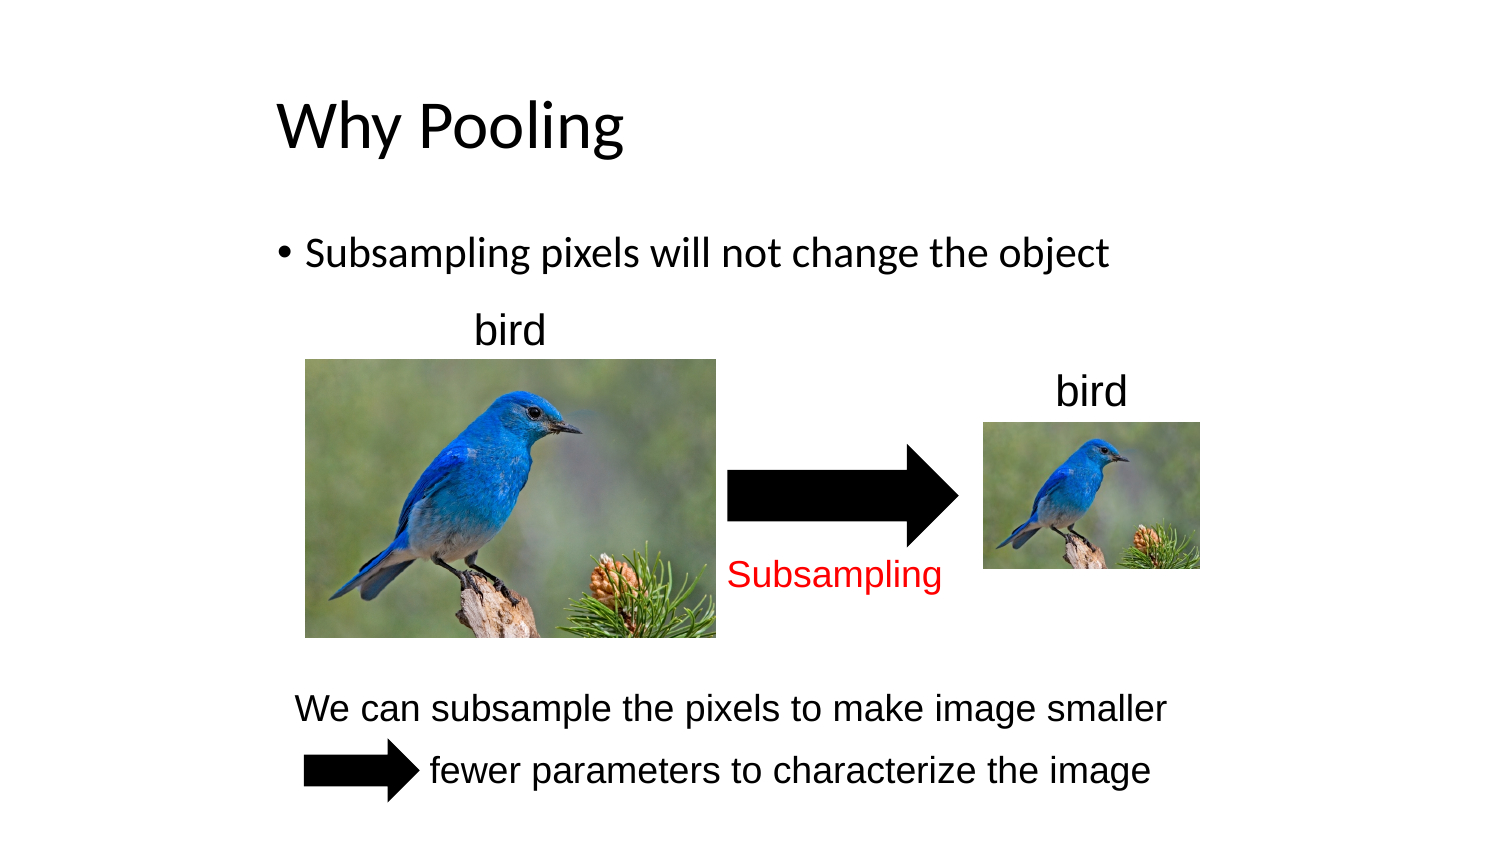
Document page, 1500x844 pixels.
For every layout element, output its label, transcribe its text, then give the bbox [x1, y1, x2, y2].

text_box bird [418, 296, 603, 358]
text_box fewer parameters to characterize the image [418, 740, 1313, 798]
text_box [728, 446, 958, 544]
text_box We can subsample the pixels to make image smaller [283, 678, 1182, 781]
picture [983, 422, 1201, 570]
list Subsampling pixels will not change the object [264, 224, 1236, 760]
text_box [305, 740, 419, 801]
title Why Pooling [264, 44, 1236, 208]
text_box Subsampling [720, 544, 971, 602]
text_box bird [999, 356, 1184, 420]
picture [304, 359, 716, 639]
